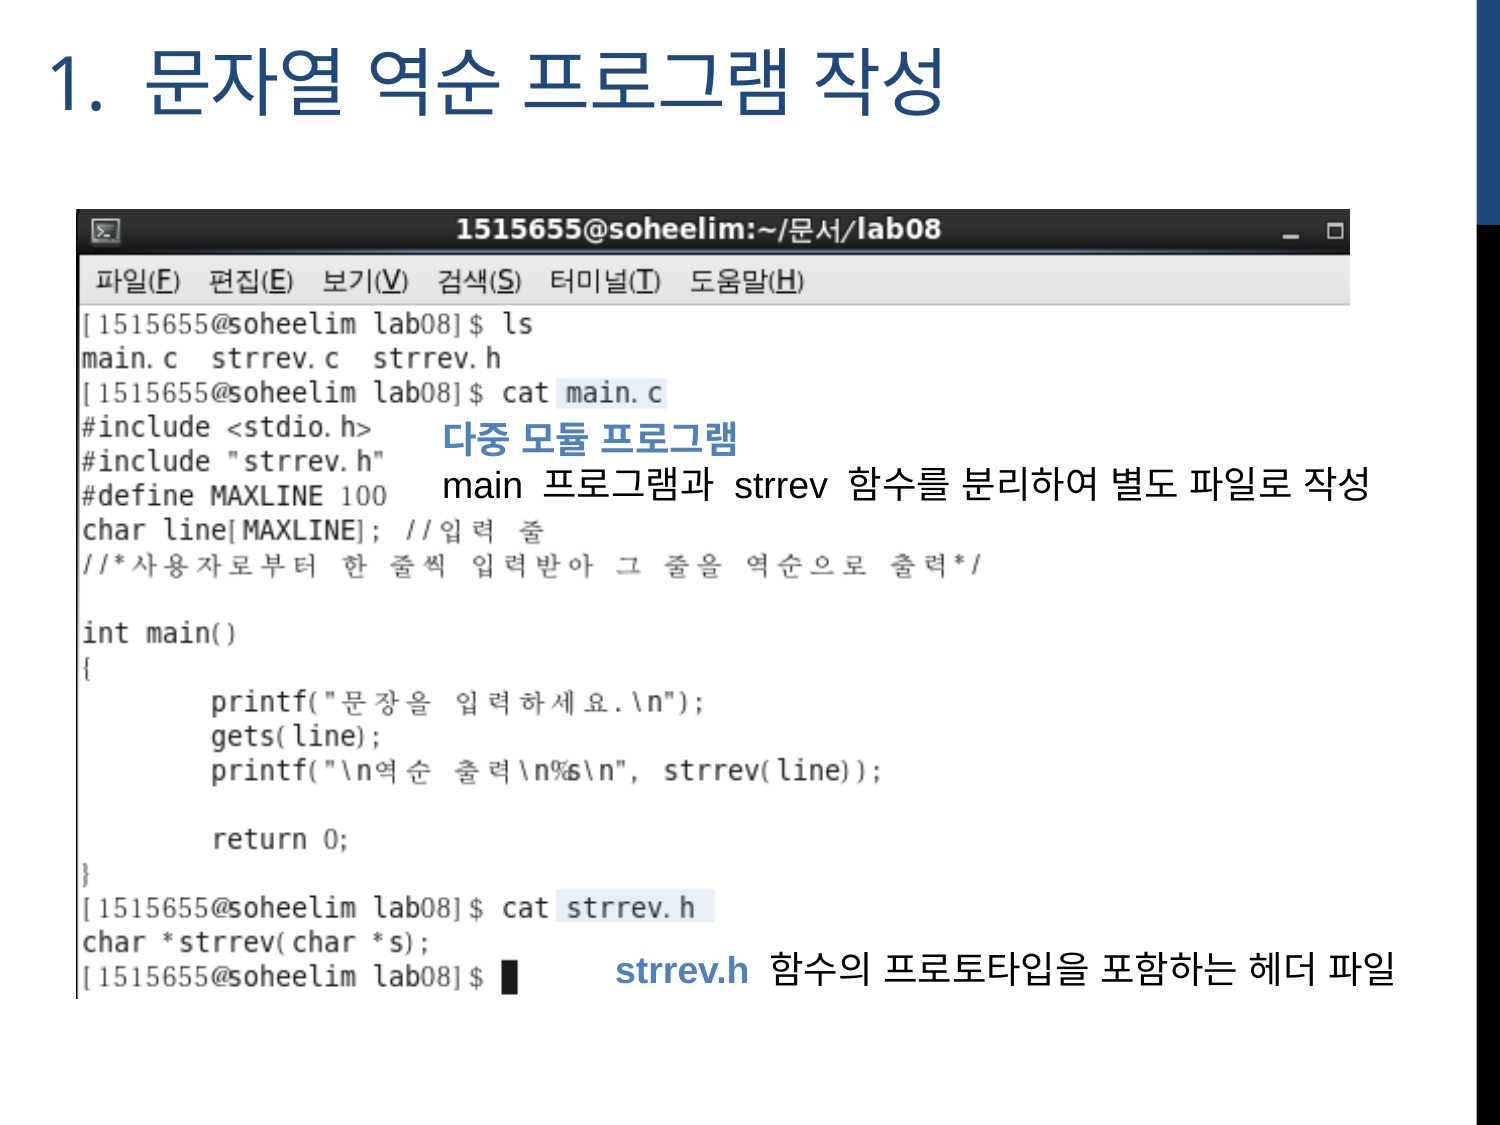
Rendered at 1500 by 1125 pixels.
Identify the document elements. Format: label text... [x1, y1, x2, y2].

text_box strrev.h 함수의 프로토타입을 포함하는 헤더 파일 [1357, 938, 1413, 999]
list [76, 209, 1350, 999]
title 1. 문자열 역순 프로그램 작성 [30, 2, 1460, 134]
text_box 다중 모듈 프로그램 main 프로그램과 strrev 함수를 분리하여 별도 파일로 작성 [1358, 408, 1388, 514]
